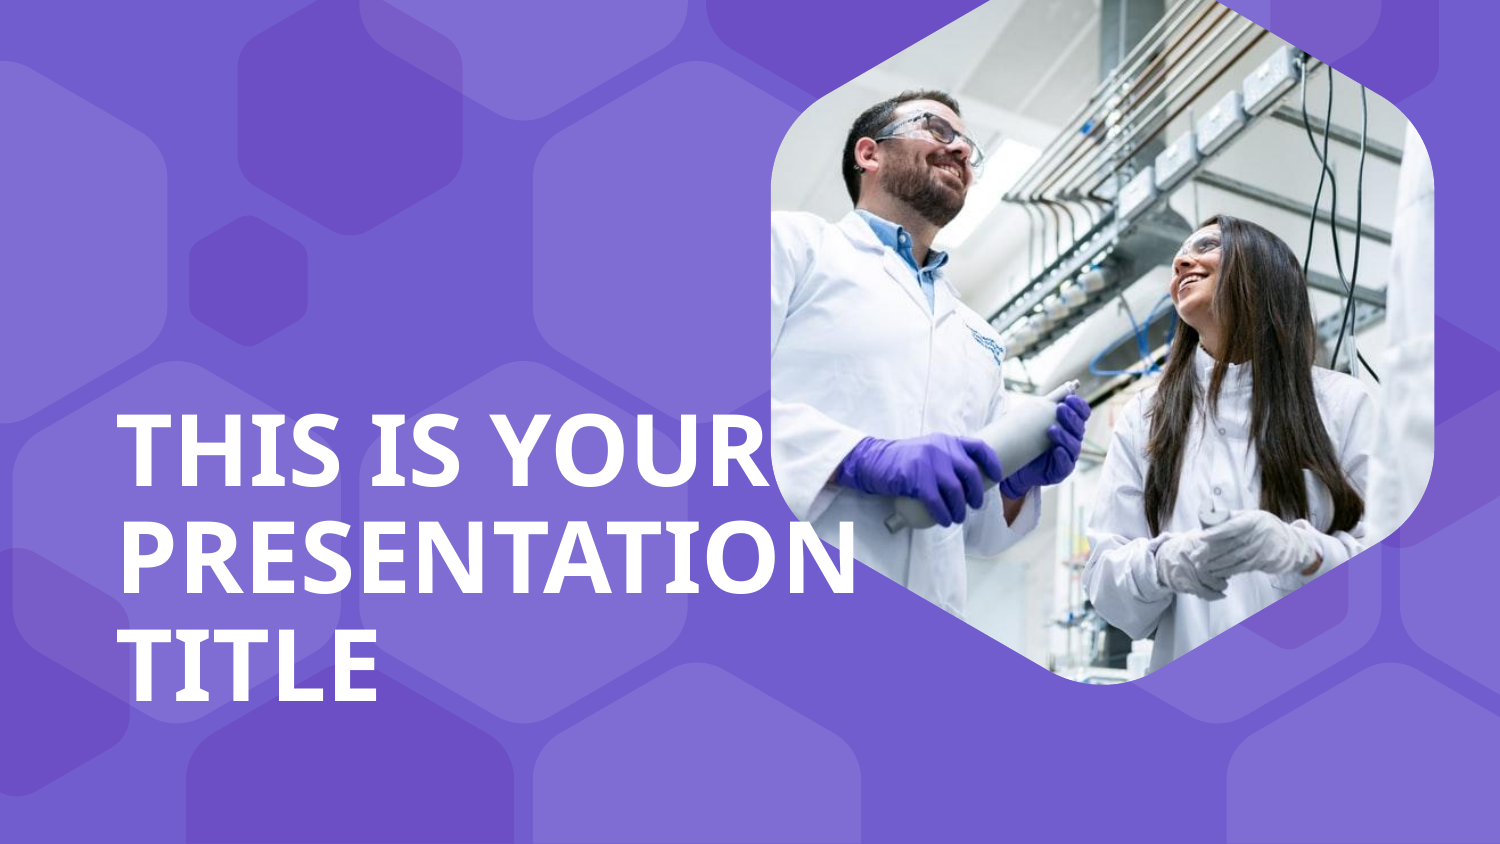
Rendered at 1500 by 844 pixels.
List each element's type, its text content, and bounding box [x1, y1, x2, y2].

title THIS IS YOUR PRESENTATION TITLE [115, 533, 929, 724]
picture [770, 0, 1435, 685]
